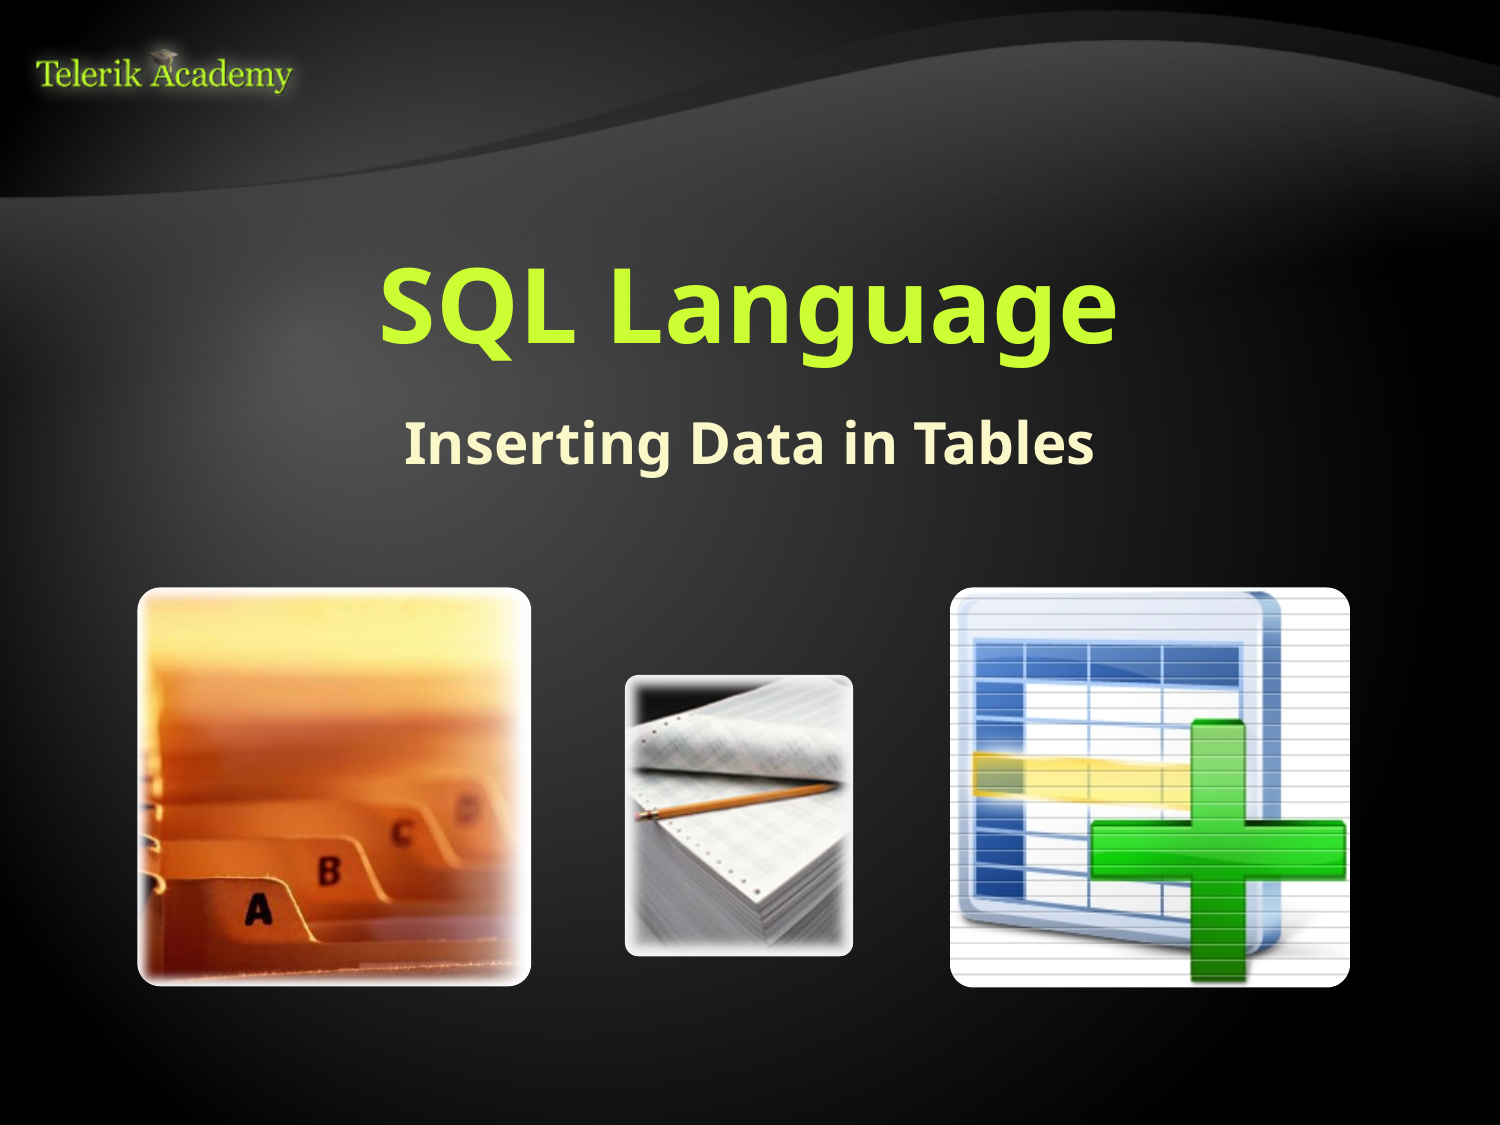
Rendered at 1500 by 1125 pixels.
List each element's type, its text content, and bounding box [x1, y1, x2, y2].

picture [0, 0, 1500, 1125]
subtitle Inserting Data in Tables [162, 394, 1338, 488]
title SQL Language [162, 249, 1338, 363]
